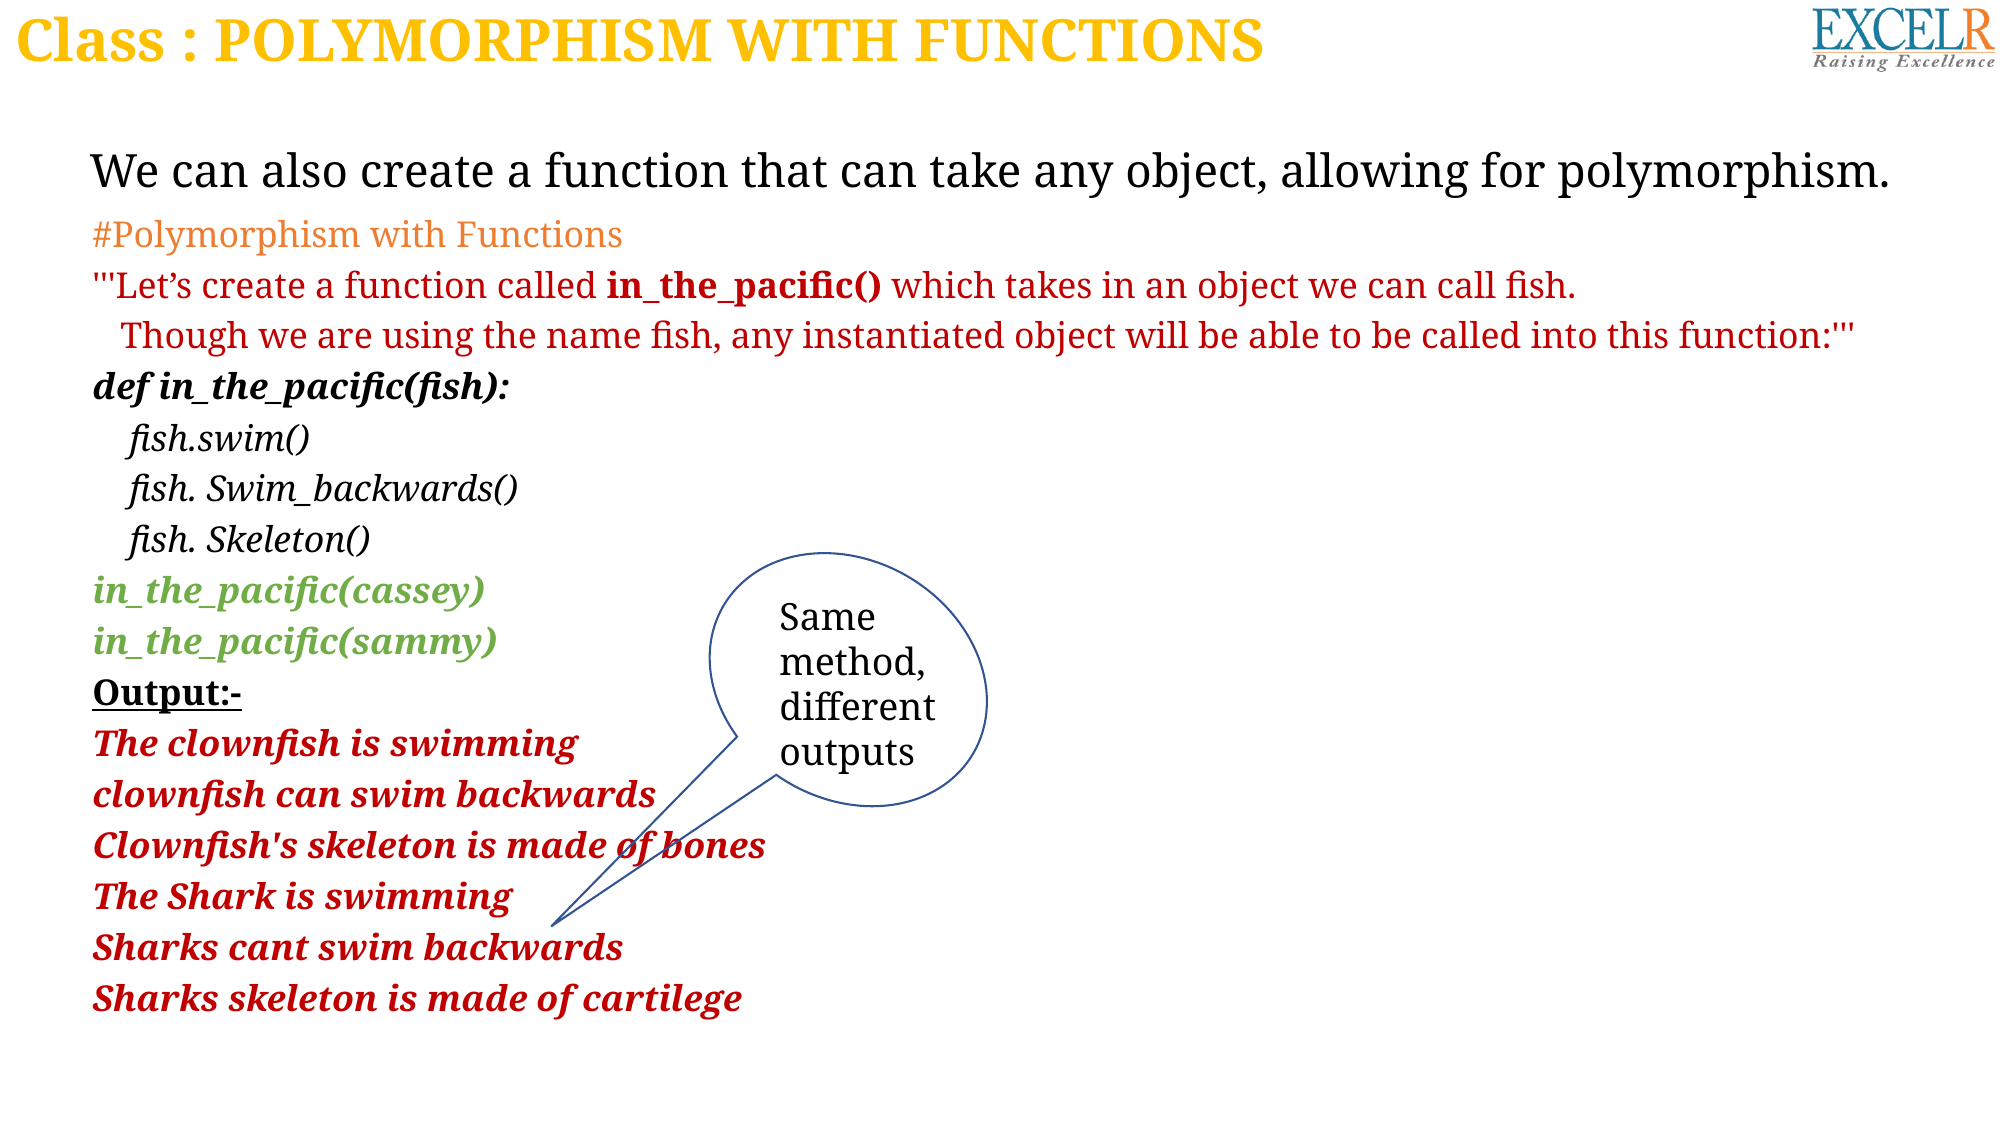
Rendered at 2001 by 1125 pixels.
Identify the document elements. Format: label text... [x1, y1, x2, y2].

title Class : POLYMORPHISM WITH FUNCTIONS [0, 0, 1783, 85]
list #Polymorphism with Functions '''Let’s create a function called in_the_pacific() which takes in an object we can call fish. Though we are using the name fish, any instantiated object will be able to be called into this function:''' def in_the_pacific(fish): fish.swim() fish. Swim_backwards() fish. Skeleton() in_the_pacific(cassey) in_the_pacific(sammy) Output:- The clownfish is swimming clownfish can swim backwards Clownfish's skeleton is made of bones The Shark is swimming Sharks cant swim backwards Sharks skeleton is made of cartilege [77, 208, 1906, 1028]
text_box We can also create a function that can take any object, allowing for polymorphism. [74, 134, 1928, 205]
text_box Same method, different outputs [764, 585, 999, 780]
text_box [550, 552, 923, 928]
text_box [782, 780, 953, 808]
picture [1806, 0, 2000, 73]
